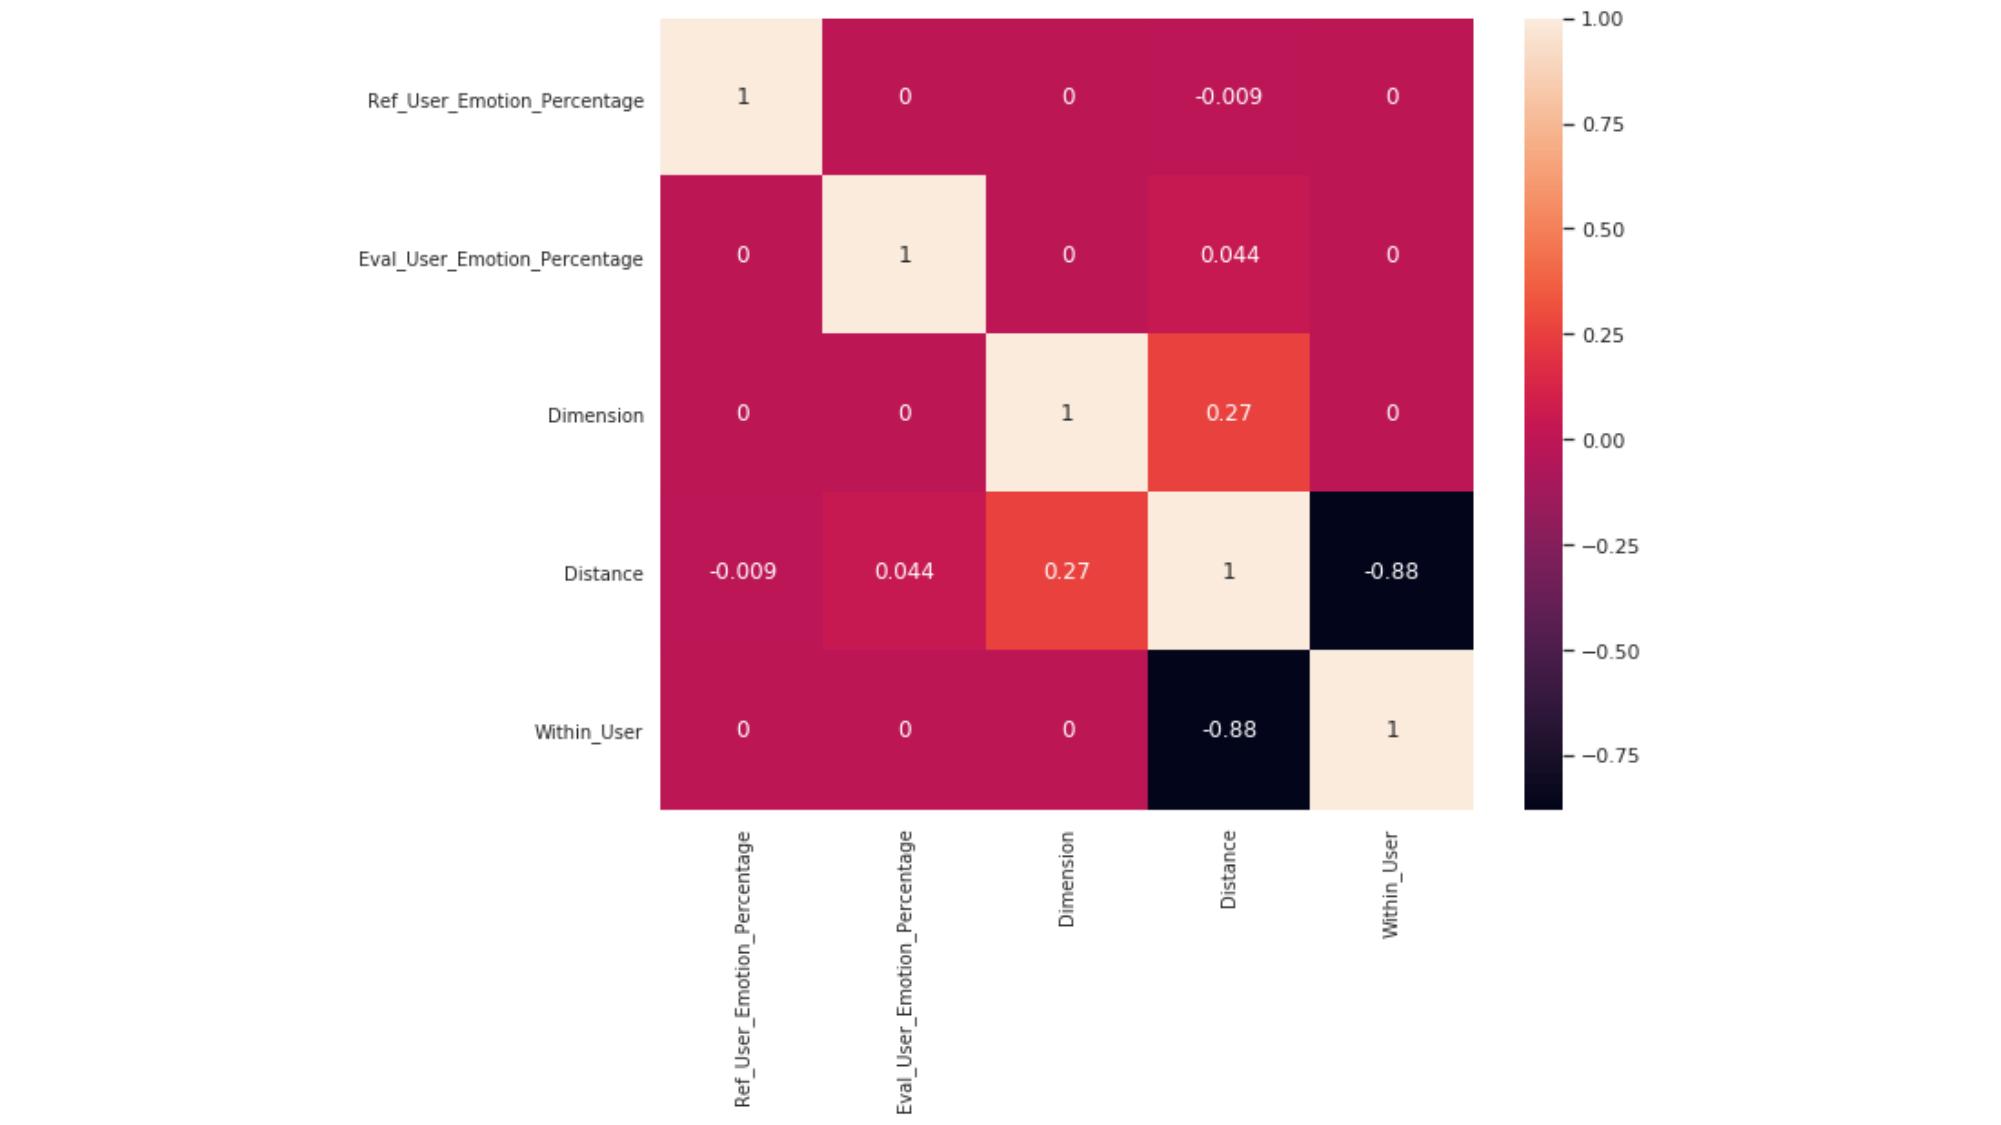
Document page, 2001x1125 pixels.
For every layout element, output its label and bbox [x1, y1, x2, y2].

picture [346, 0, 1654, 1125]
